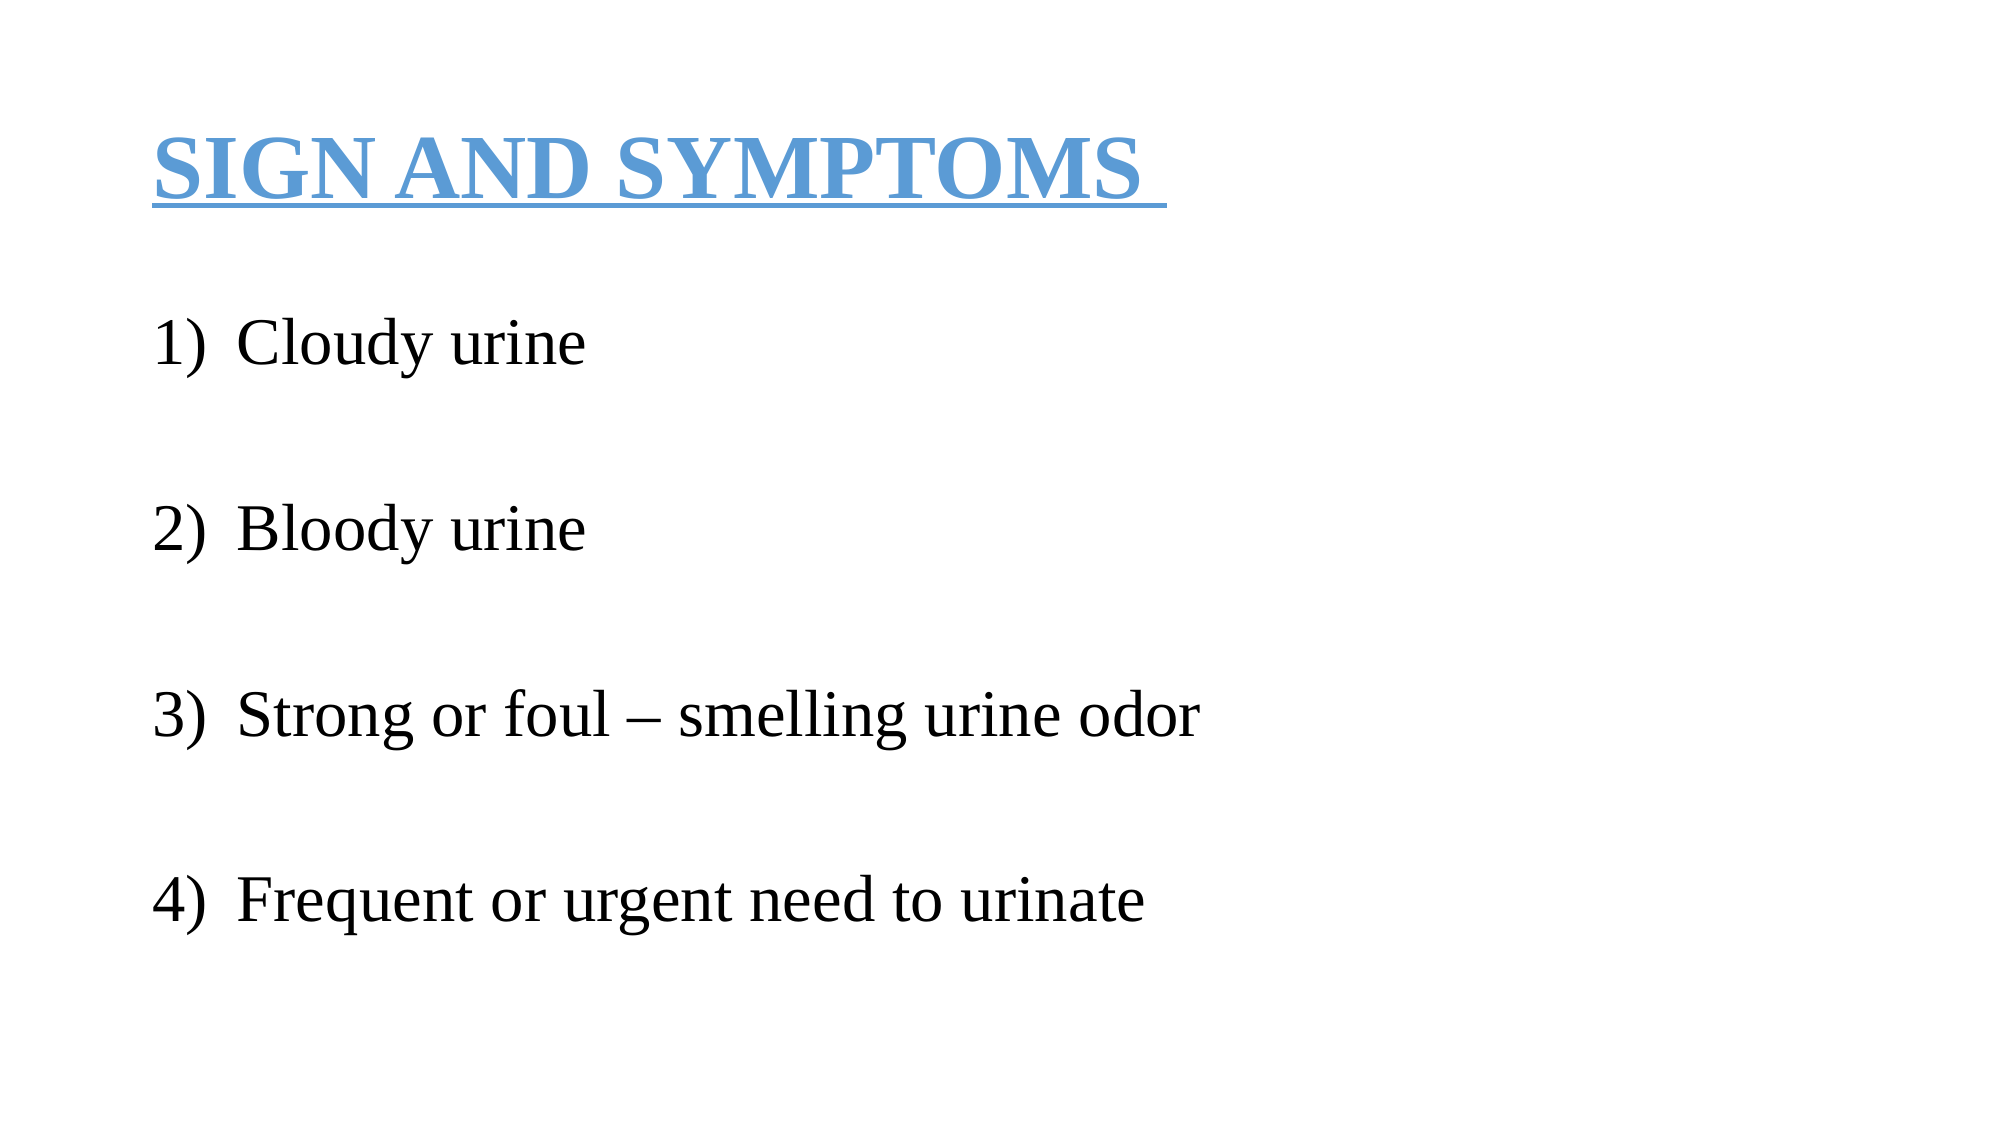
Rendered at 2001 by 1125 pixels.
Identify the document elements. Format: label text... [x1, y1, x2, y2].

list Cloudy urine Bloody urine Strong or foul – smelling urine odor Frequent or urgent need to urinate [137, 299, 1863, 1014]
title SIGN AND SYMPTOMS [137, 59, 1863, 278]
